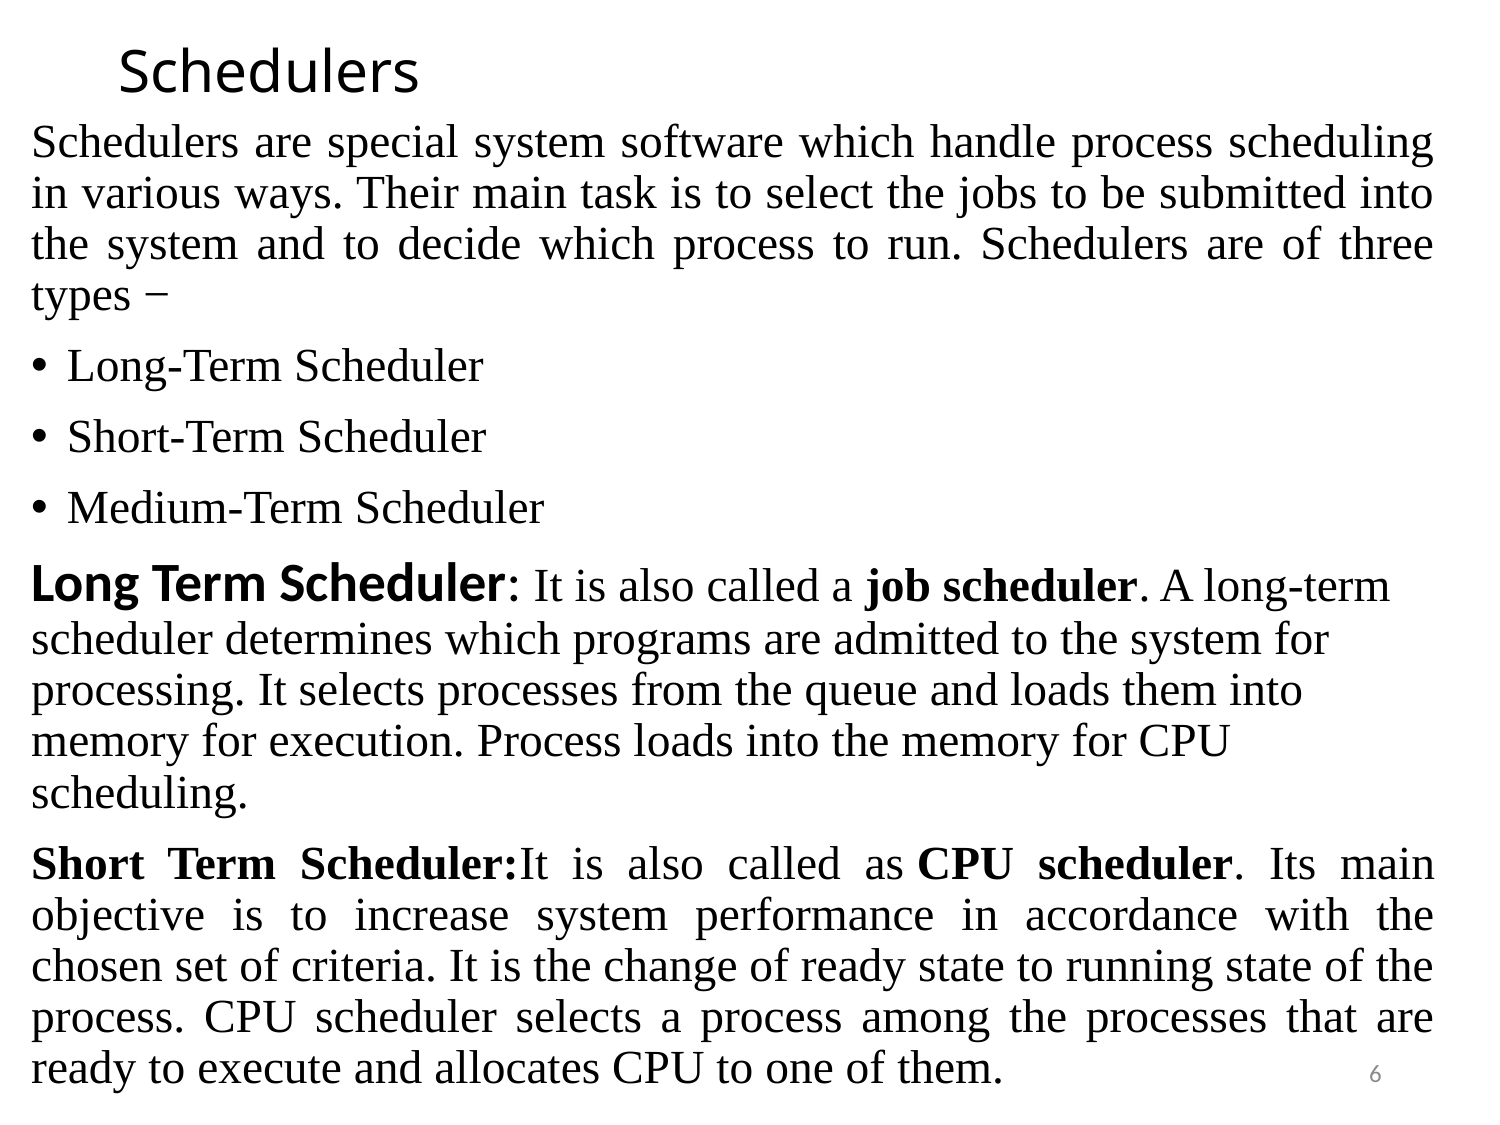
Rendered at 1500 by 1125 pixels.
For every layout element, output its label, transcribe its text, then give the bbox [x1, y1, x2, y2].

slide_number 6 [1059, 1042, 1397, 1103]
title Schedulers [103, 34, 1397, 108]
list Schedulers are special system software which handle process scheduling in various ways. Their main task is to select the jobs to be submitted into the system and to decide which process to run. Schedulers are of three types − Long-Term Scheduler Short-Term Scheduler Medium-Term Scheduler Long Term Scheduler: It is also called a job scheduler. A long-term scheduler determines which programs are admitted to the system for processing. It selects processes from the queue and loads them into memory for execution. Process loads into the memory for CPU scheduling. Short Term Scheduler:It is also called as CPU scheduler. Its main objective is to increase system performance in accordance with the chosen set of criteria. It is the change of ready state to running state of the process. CPU scheduler selects a process among the processes that are ready to execute and allocates CPU to one of them. [16, 108, 1451, 1103]
